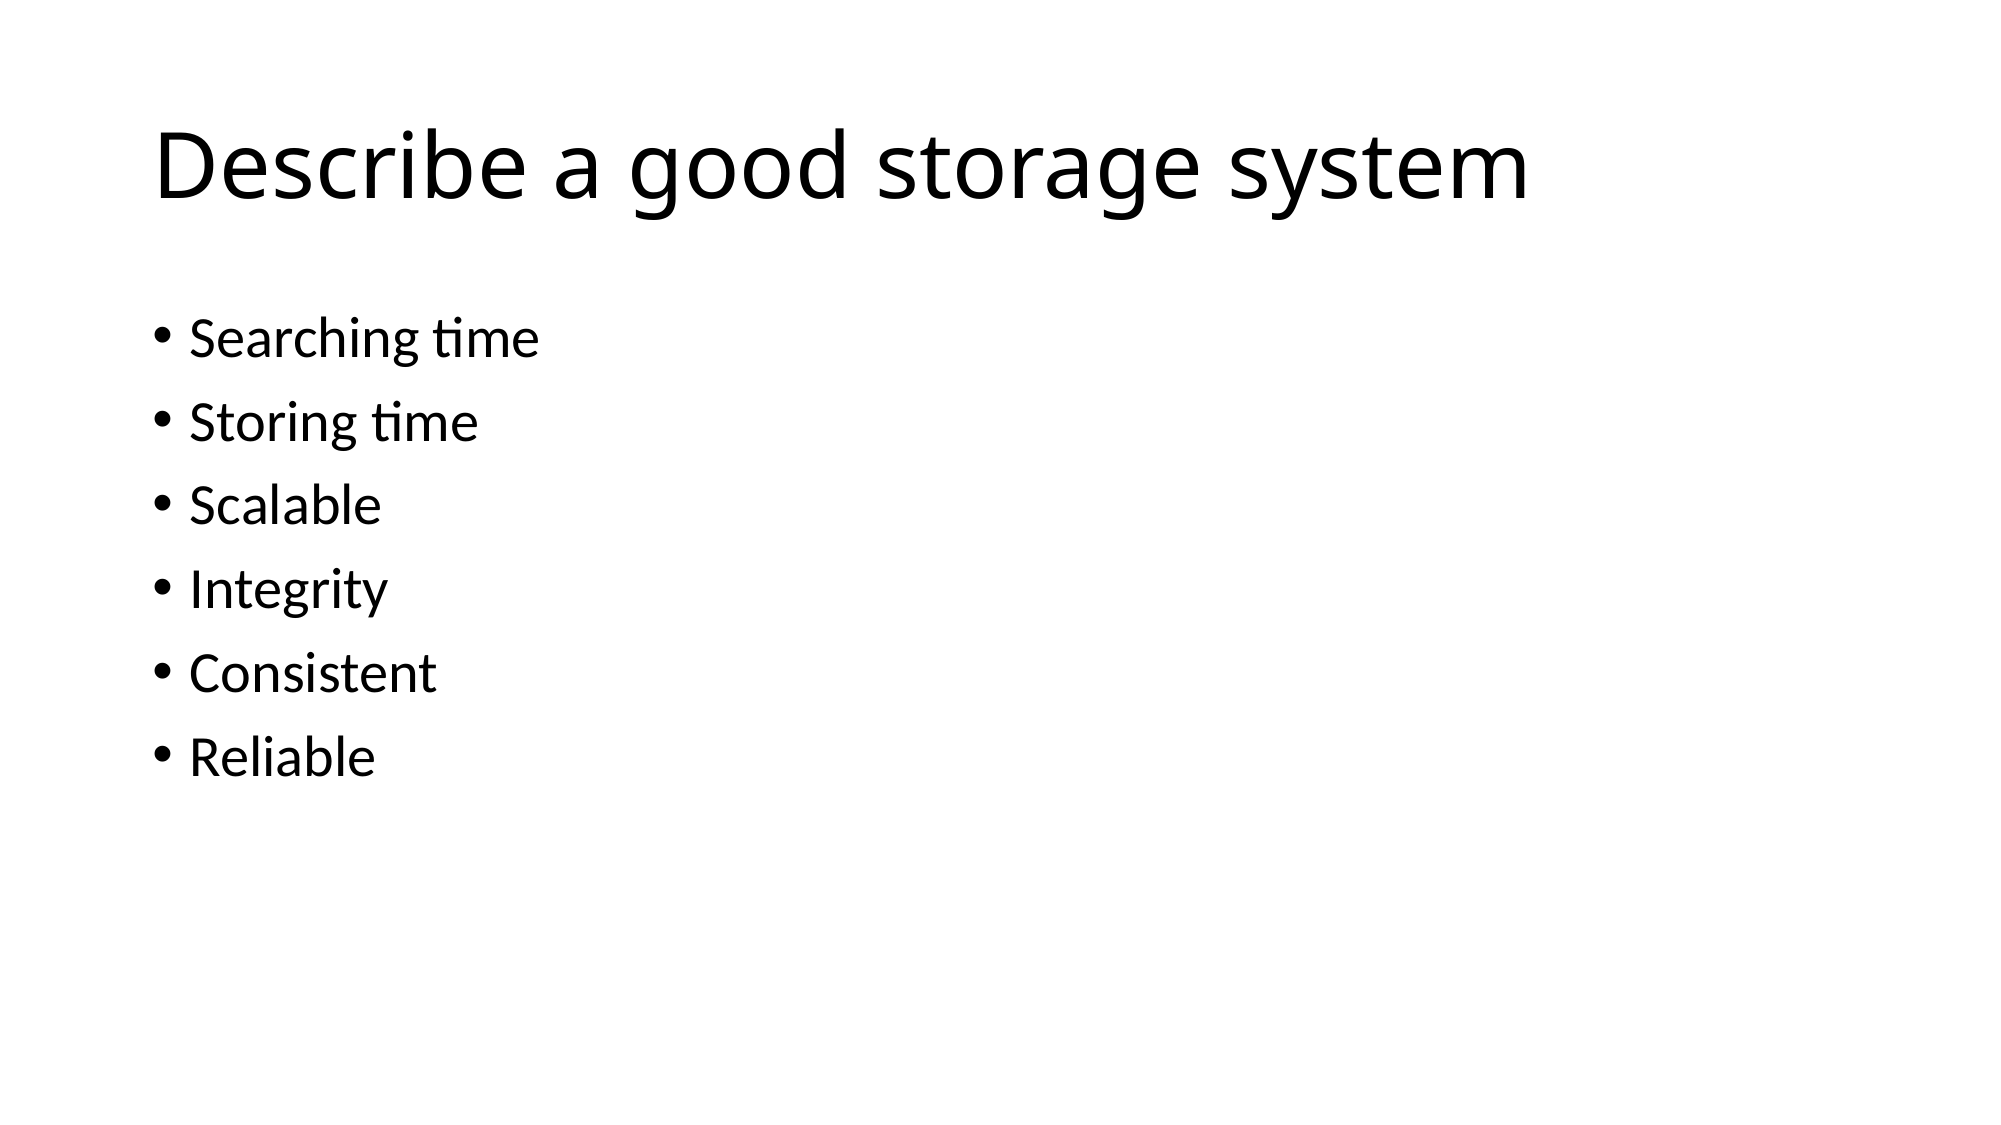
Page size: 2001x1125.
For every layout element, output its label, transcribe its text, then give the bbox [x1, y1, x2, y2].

title Describe a good storage system [137, 59, 1863, 278]
list Searching time Storing time Scalable Integrity Consistent Reliable [137, 299, 1863, 1014]
